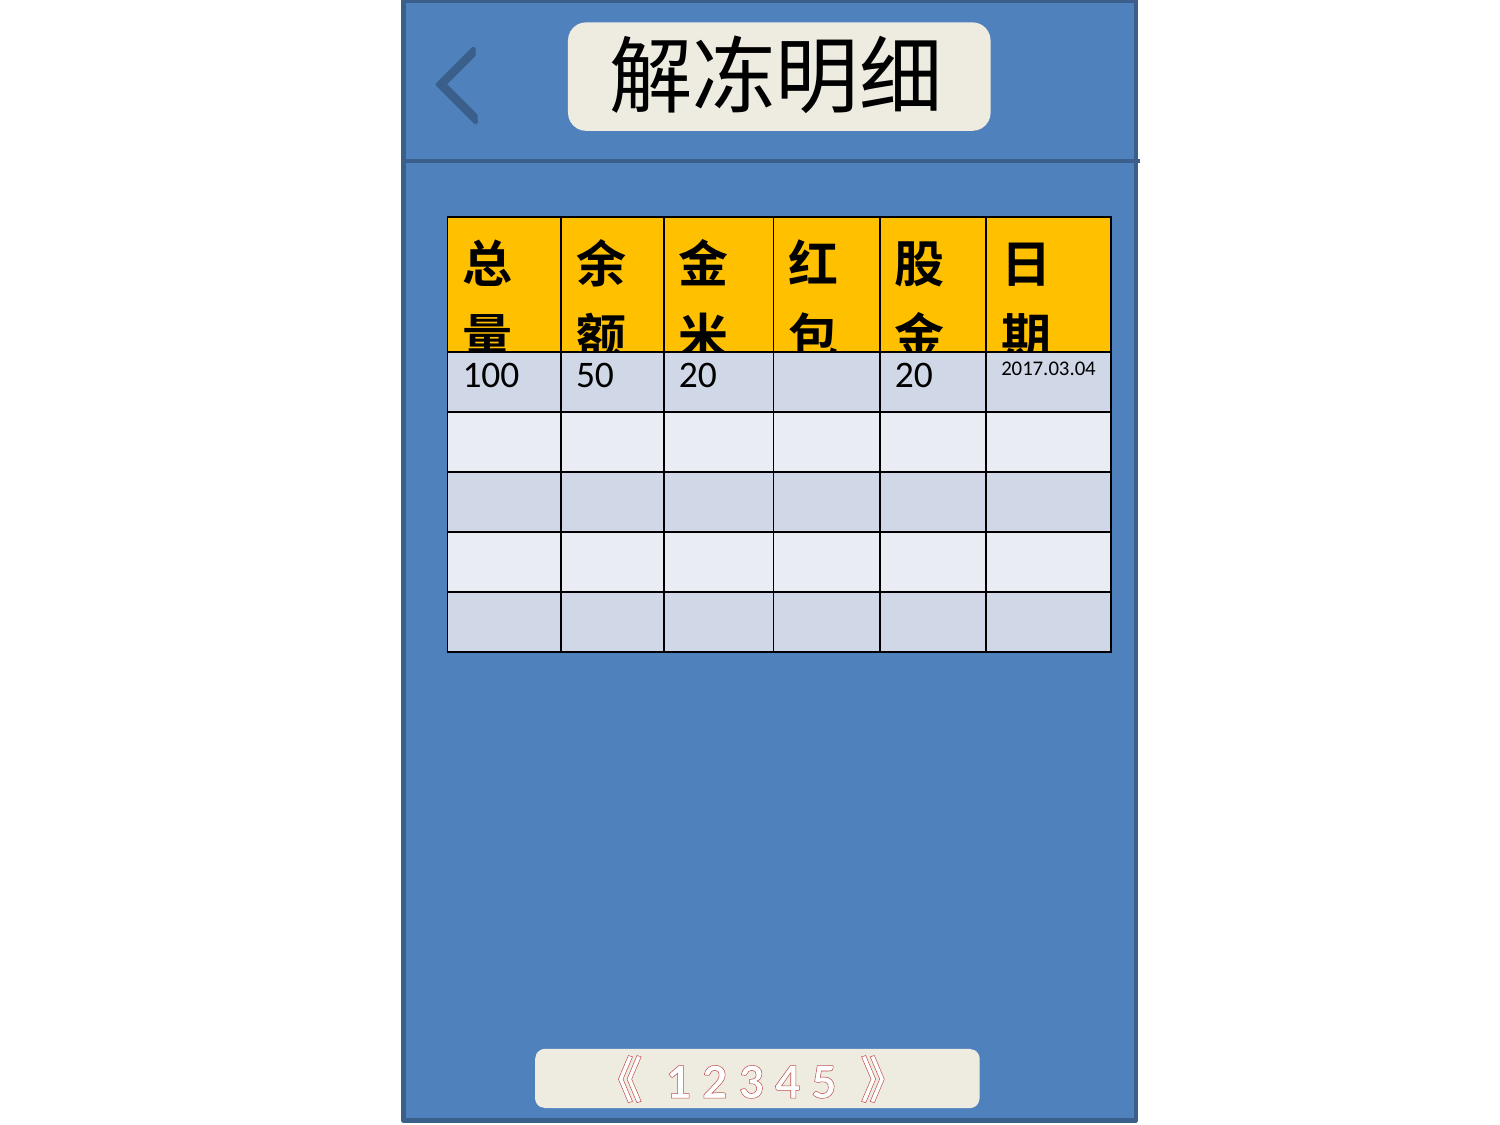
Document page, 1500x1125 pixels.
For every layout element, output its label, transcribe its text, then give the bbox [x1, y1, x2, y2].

table_cell [665, 473, 773, 531]
table_cell [774, 413, 879, 471]
table_cell 100 [448, 353, 560, 411]
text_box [567, 15, 991, 133]
table_cell [562, 413, 663, 471]
text_box [435, 46, 478, 125]
table_cell [774, 593, 879, 651]
text_box 《 1 2 3 4 5 》 [522, 1040, 980, 1116]
table_header 余额 [562, 218, 663, 351]
table_cell [987, 533, 1110, 591]
table_cell [987, 413, 1110, 471]
table_cell 20 [665, 353, 773, 411]
table_cell [562, 473, 663, 531]
table_cell [562, 533, 663, 591]
text_box [401, 0, 1138, 1123]
table_cell [448, 473, 560, 531]
table_cell 2017.03.04 [987, 353, 1110, 411]
table_header 总量 [448, 218, 560, 351]
table_cell [774, 353, 879, 411]
table_cell [987, 593, 1110, 651]
table_cell [448, 413, 560, 471]
table_cell [448, 593, 560, 651]
table_cell [665, 533, 773, 591]
table_cell [562, 593, 663, 651]
table_header 股金 [881, 218, 985, 351]
table_cell [774, 533, 879, 591]
table_cell [881, 533, 985, 591]
table_cell [665, 413, 773, 471]
table_header 红包 [774, 218, 879, 351]
table_cell [448, 533, 560, 591]
table_cell 20 [881, 353, 985, 411]
table_header 金米 [665, 218, 773, 351]
table_cell 50 [562, 353, 663, 411]
table_cell [987, 473, 1110, 531]
table_header 日期 [987, 218, 1110, 351]
table_cell [774, 473, 879, 531]
table_cell [881, 593, 985, 651]
table_cell [881, 473, 985, 531]
table_cell [665, 593, 773, 651]
table_cell [881, 413, 985, 471]
